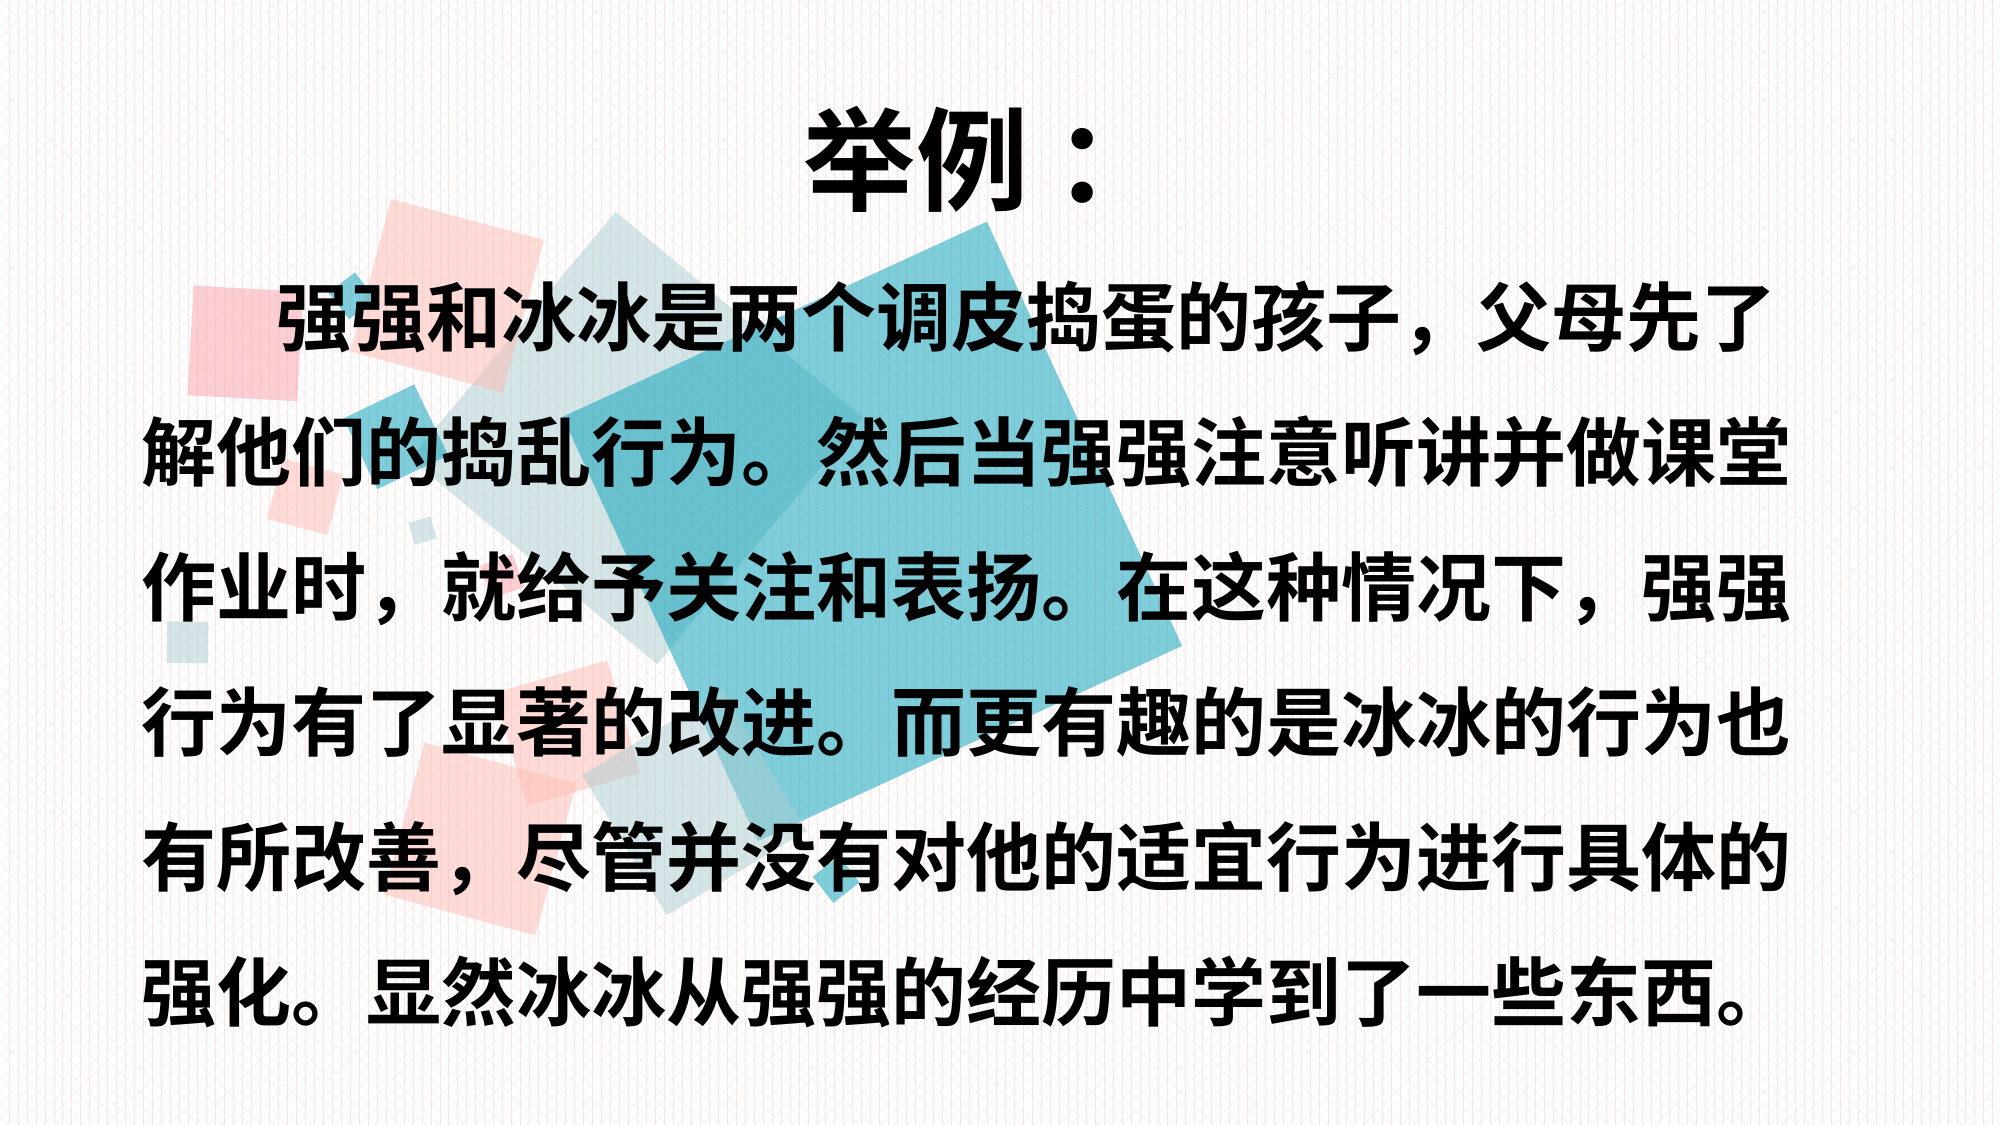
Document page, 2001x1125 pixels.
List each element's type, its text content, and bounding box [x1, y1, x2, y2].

text_box 举例 ： 强强和冰冰是两个调皮捣蛋的孩子，父母先了解他们的捣乱行为。然后当强强注意听讲并做课堂作业时，就给予关注和表扬。在这种情况下，强强行为有了显著的改进。而更有趣的是冰冰的行为也有所改善，尽管并没有对他的适宜行为进行具体的强化。显然冰冰从强强的经历中学到了一些东西。 [126, 83, 1845, 1043]
